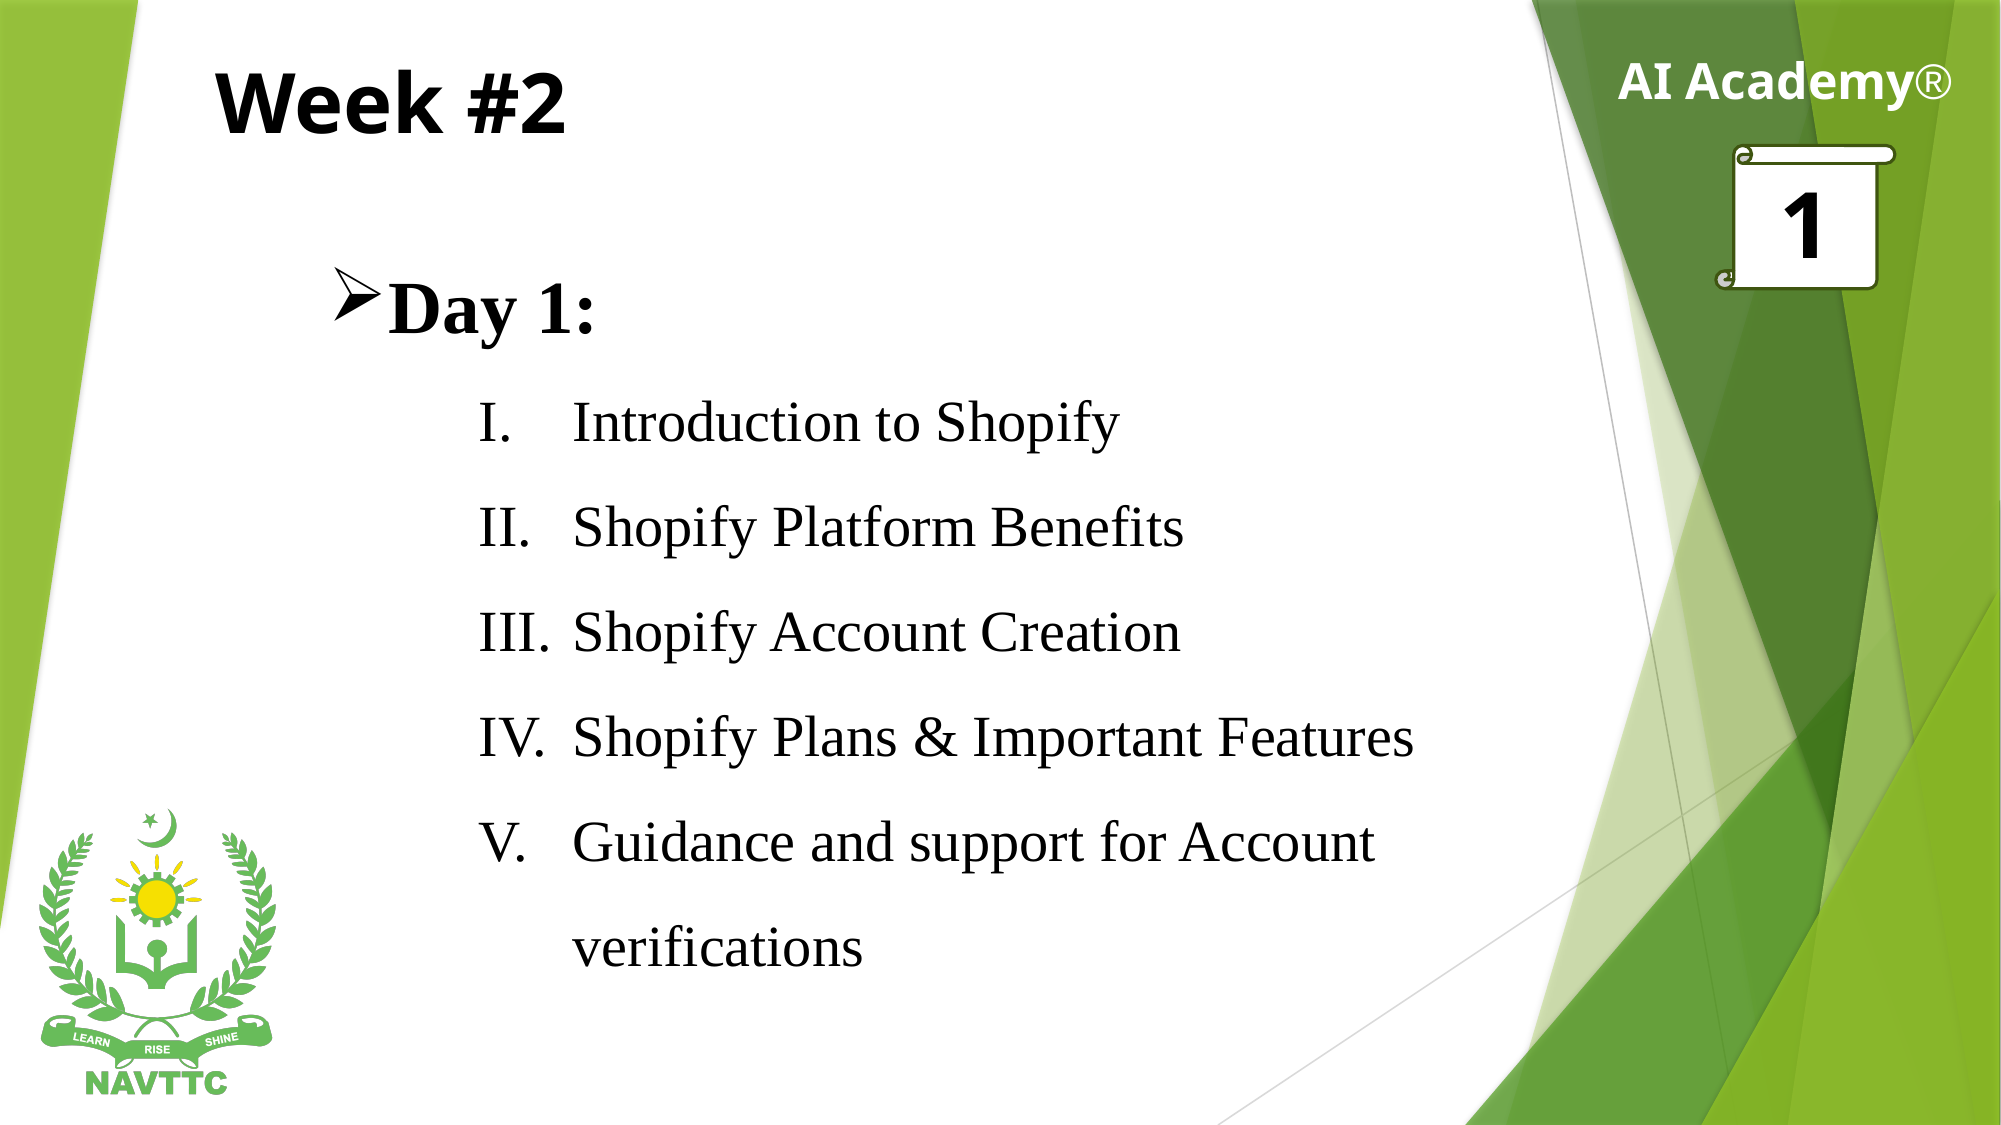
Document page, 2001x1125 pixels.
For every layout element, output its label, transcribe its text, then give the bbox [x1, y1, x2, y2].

text_box Day 1: Introduction to Shopify Shopify Platform Benefits Shopify Account Creation Shopify Plans & Important Features Guidance and support for Account verifications [314, 205, 1541, 986]
text_box AI Academy® [1604, 42, 2000, 118]
text_box 1 [1714, 143, 1897, 291]
picture [0, 794, 315, 1110]
text_box Week #2 [201, 42, 583, 158]
